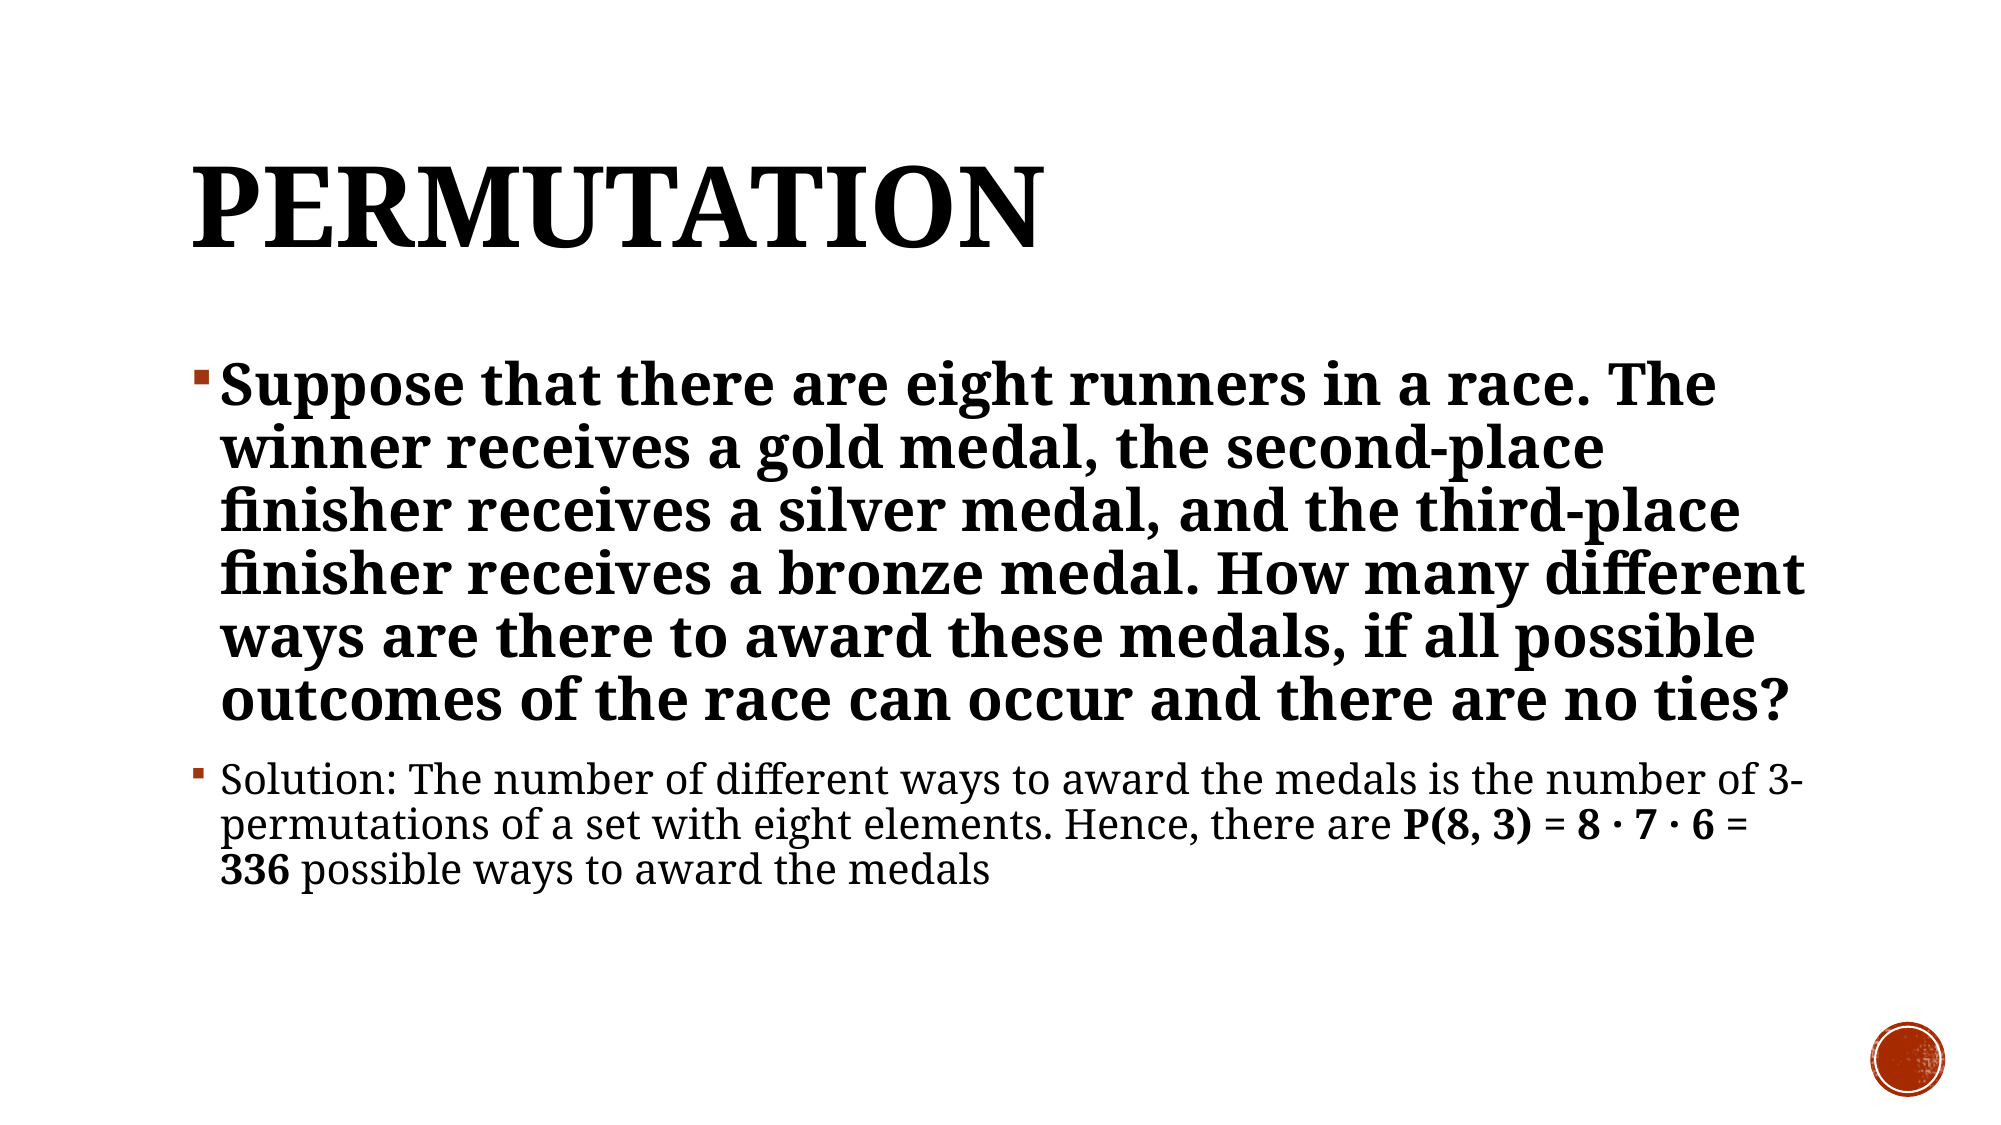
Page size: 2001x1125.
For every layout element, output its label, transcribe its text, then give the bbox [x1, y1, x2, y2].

title permutation [175, 79, 1826, 344]
list Suppose that there are eight runners in a race. The winner receives a gold medal, the second-place finisher receives a silver medal, and the third-place finisher receives a bronze medal. How many different ways are there to award these medals, if all possible outcomes of the race can occur and there are no ties? Solution: The number of different ways to award the medals is the number of 3-permutations of a set with eight elements. Hence, there are P(8, 3) = 8 · 7 · 6 = 336 possible ways to award the medals [175, 348, 1826, 1013]
